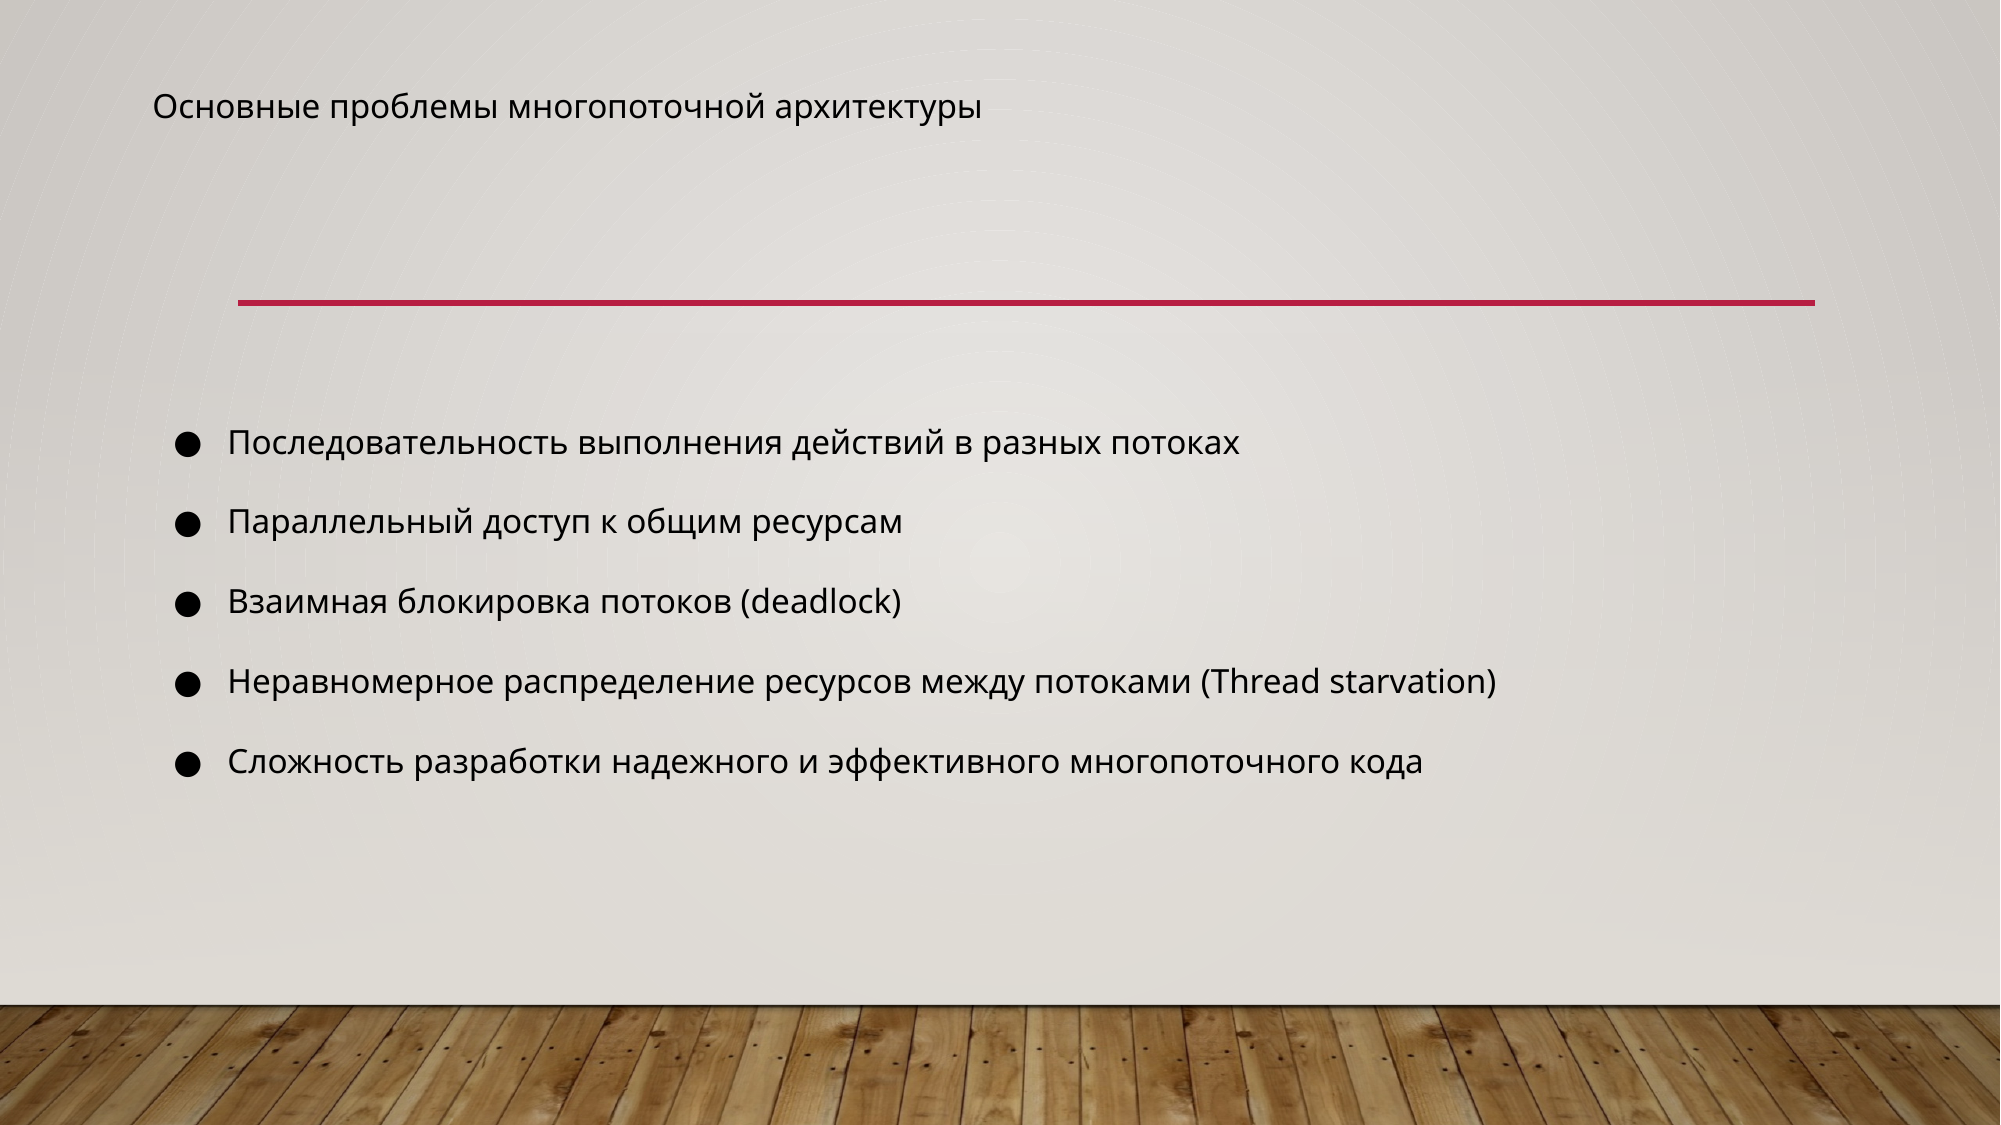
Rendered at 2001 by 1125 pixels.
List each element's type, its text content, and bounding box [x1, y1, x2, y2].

picture [0, 1005, 2000, 1125]
title Основные проблемы многопоточной архитектуры [137, 59, 1847, 152]
text_box Последовательность выполнения действий в разных потоках Параллельный доступ к общим ресурсам Взаимная блокировка потоков (deadlock) Неравномерное распределение ресурсов между потоками (Thread starvation) Сложность разработки надежного и эффективного многопоточного кода [137, 413, 1786, 828]
